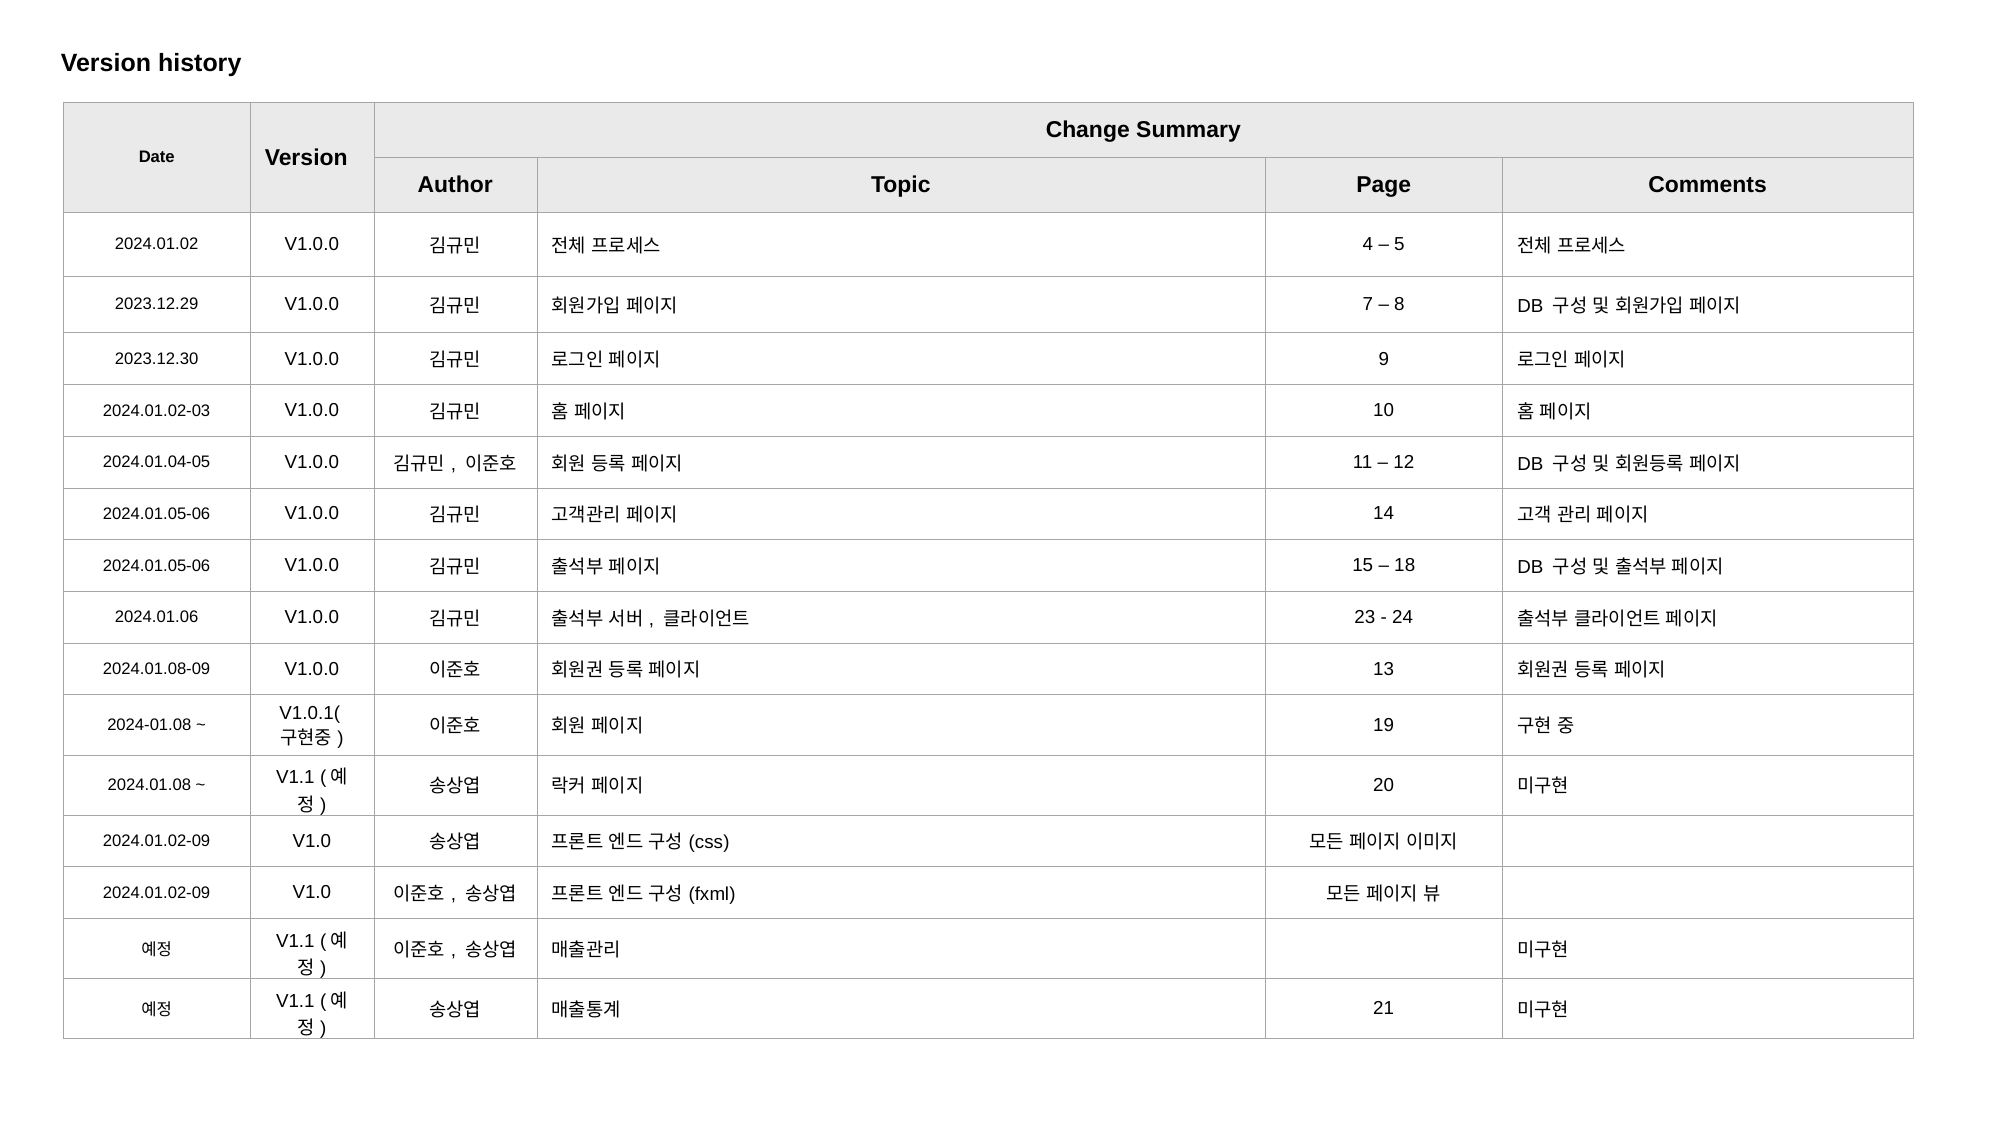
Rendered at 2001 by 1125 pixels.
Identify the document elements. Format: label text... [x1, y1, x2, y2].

table_cell 락커 페이지 [538, 756, 1265, 815]
table_header Version [251, 103, 374, 212]
text_box Version history [46, 38, 1557, 84]
table_cell 김규민 [375, 213, 537, 276]
table_cell 출석부 페이지 [538, 540, 1265, 591]
table_cell 2024.01.06 [64, 592, 250, 643]
table_cell 구현 중 [1503, 695, 1913, 755]
table_cell 2024.01.08 ~ [64, 756, 250, 815]
table_cell 로그인 페이지 [1503, 333, 1913, 384]
table_cell V1.1 (예정) [251, 979, 374, 1038]
table_cell 이준호 [375, 695, 537, 755]
table_cell [1266, 919, 1502, 978]
table_cell 프론트 엔드 구성(css) [538, 816, 1265, 866]
table_cell 송상엽 [375, 756, 537, 815]
table_cell 김규민 [375, 540, 537, 591]
table_cell V1.0.0 [251, 277, 374, 332]
table_cell Comments [1503, 158, 1913, 212]
table_cell 전체 프로세스 [538, 213, 1265, 276]
table_cell 2024-01.08 ~ [64, 695, 250, 755]
table_cell 고객관리 페이지 [538, 489, 1265, 539]
table_cell V1.1 (예정) [251, 756, 374, 815]
table_cell 예정 [64, 919, 250, 978]
table_header Change Summary [375, 103, 1913, 157]
table_cell V1.0.0 [251, 489, 374, 539]
table_cell 로그인 페이지 [538, 333, 1265, 384]
table_cell V1.0.0 [251, 213, 374, 276]
table_cell 출석부 클라이언트 페이지 [1503, 592, 1913, 643]
table_cell [1503, 867, 1913, 918]
table_cell 15 – 18 [1266, 540, 1502, 591]
table_cell 2023.12.30 [64, 333, 250, 384]
table_cell 2023.12.29 [64, 277, 250, 332]
table_cell 13 [1266, 644, 1502, 694]
table_cell 모든 페이지 뷰 [1266, 867, 1502, 918]
table_cell V1.0.0 [251, 540, 374, 591]
table_cell 김규민 [375, 592, 537, 643]
table_cell DB 구성 및 출석부 페이지 [1503, 540, 1913, 591]
table_cell 회원가입 페이지 [538, 277, 1265, 332]
table_cell 2024.01.04-05 [64, 437, 250, 488]
table_cell 20 [1266, 756, 1502, 815]
table_cell 프론트 엔드 구성(fxml) [538, 867, 1265, 918]
table_cell 14 [1266, 489, 1502, 539]
table_cell 21 [1266, 979, 1502, 1038]
table_cell 매출관리 [538, 919, 1265, 978]
table_cell 11 – 12 [1266, 437, 1502, 488]
table_cell 9 [1266, 333, 1502, 384]
table_cell V1.0.0 [251, 437, 374, 488]
table_cell 송상엽 [375, 816, 537, 866]
table_cell 이준호, 송상엽 [375, 867, 537, 918]
table_cell 회원 페이지 [538, 695, 1265, 755]
table_cell 홈 페이지 [1503, 385, 1913, 436]
table_cell V1.0.0 [251, 592, 374, 643]
table_cell 19 [1266, 695, 1502, 755]
table_cell V1.1 (예정) [251, 919, 374, 978]
table_cell 회원 등록 페이지 [538, 437, 1265, 488]
table_cell 2024.01.05-06 [64, 489, 250, 539]
table_cell [1503, 816, 1913, 866]
table_cell 고객 관리 페이지 [1503, 489, 1913, 539]
table_cell 7 – 8 [1266, 277, 1502, 332]
table_cell DB 구성 및 회원등록 페이지 [1503, 437, 1913, 488]
table_cell 미구현 [1503, 979, 1913, 1038]
table_cell V1.0 [251, 816, 374, 866]
table_cell 매출통계 [538, 979, 1265, 1038]
table_cell 송상엽 [375, 979, 537, 1038]
table_cell 출석부 서버, 클라이언트 [538, 592, 1265, 643]
table_cell 23 - 24 [1266, 592, 1502, 643]
table_cell 모든 페이지 이미지 [1266, 816, 1502, 866]
table_cell 전체 프로세스 [1503, 213, 1913, 276]
table_cell 2024.01.05-06 [64, 540, 250, 591]
table_cell V1.0.0 [251, 333, 374, 384]
table_cell Author [375, 158, 537, 212]
table_cell 예정 [64, 979, 250, 1038]
table_cell 홈 페이지 [538, 385, 1265, 436]
table_cell V1.0.0 [251, 644, 374, 694]
table_cell 김규민, 이준호 [375, 437, 537, 488]
table_cell 김규민 [375, 385, 537, 436]
table_cell 10 [1266, 385, 1502, 436]
table_cell 미구현 [1503, 919, 1913, 978]
table_cell 이준호 [375, 644, 537, 694]
table_cell Topic [538, 158, 1265, 212]
table_cell 회원권 등록 페이지 [538, 644, 1265, 694]
table_cell Page [1266, 158, 1502, 212]
table_cell 2024.01.02-09 [64, 816, 250, 866]
table_cell 4 – 5 [1266, 213, 1502, 276]
table_cell 김규민 [375, 277, 537, 332]
table_cell 회원권 등록 페이지 [1503, 644, 1913, 694]
table_cell 김규민 [375, 489, 537, 539]
table_cell 이준호, 송상엽 [375, 919, 537, 978]
table_cell DB 구성 및 회원가입 페이지 [1503, 277, 1913, 332]
table_cell 김규민 [375, 333, 537, 384]
table_cell 2024.01.02-03 [64, 385, 250, 436]
table_cell V1.0.0 [251, 385, 374, 436]
table_cell V1.0.1(구현중) [251, 695, 374, 755]
table_cell 미구현 [1503, 756, 1913, 815]
table_header Date [64, 103, 250, 212]
table_cell 2024.01.02 [64, 213, 250, 276]
table_cell 2024.01.08-09 [64, 644, 250, 694]
table_cell 2024.01.02-09 [64, 867, 250, 918]
table_cell V1.0 [251, 867, 374, 918]
